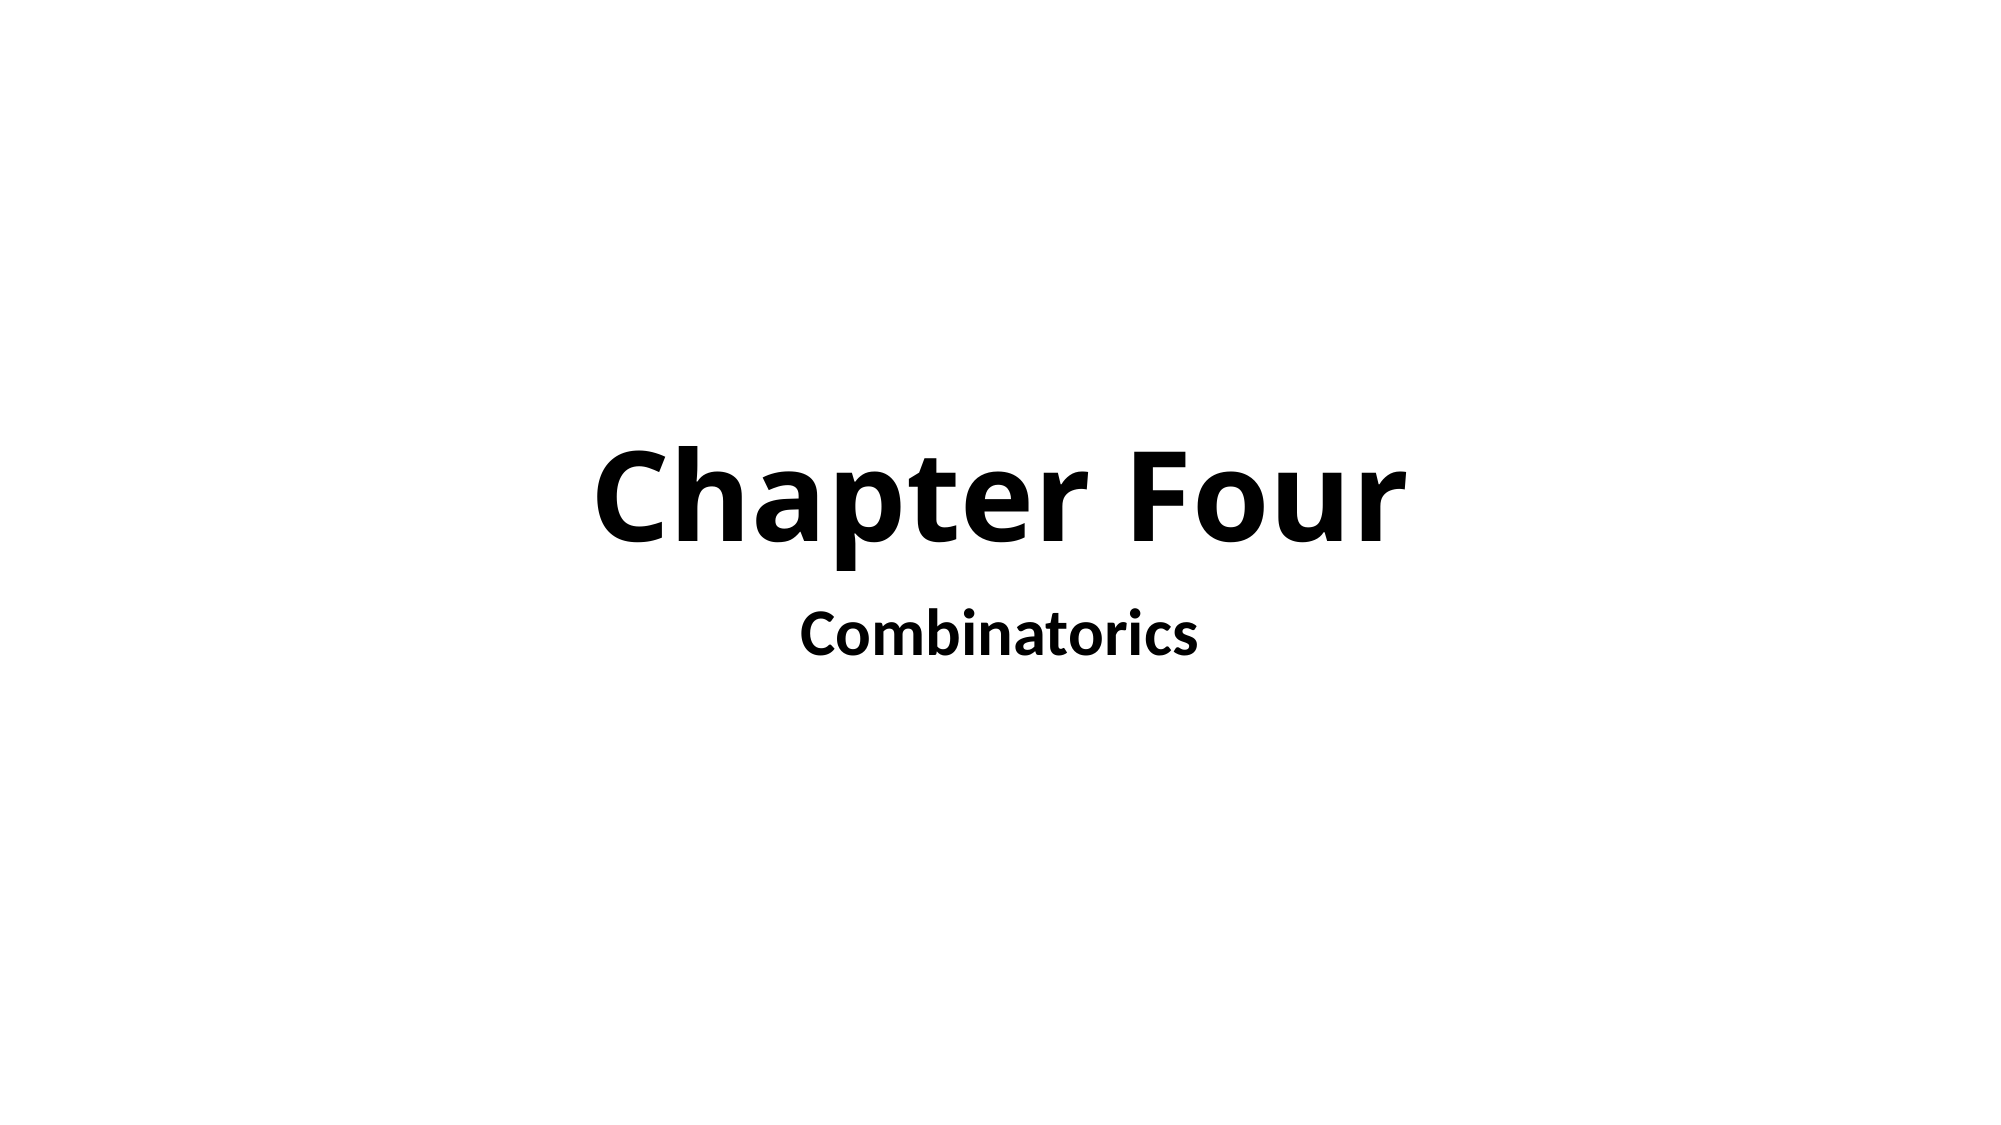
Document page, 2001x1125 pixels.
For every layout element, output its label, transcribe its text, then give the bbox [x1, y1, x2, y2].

text_box Chapter Four [249, 184, 1750, 576]
text_box Combinatorics [249, 590, 1750, 863]
